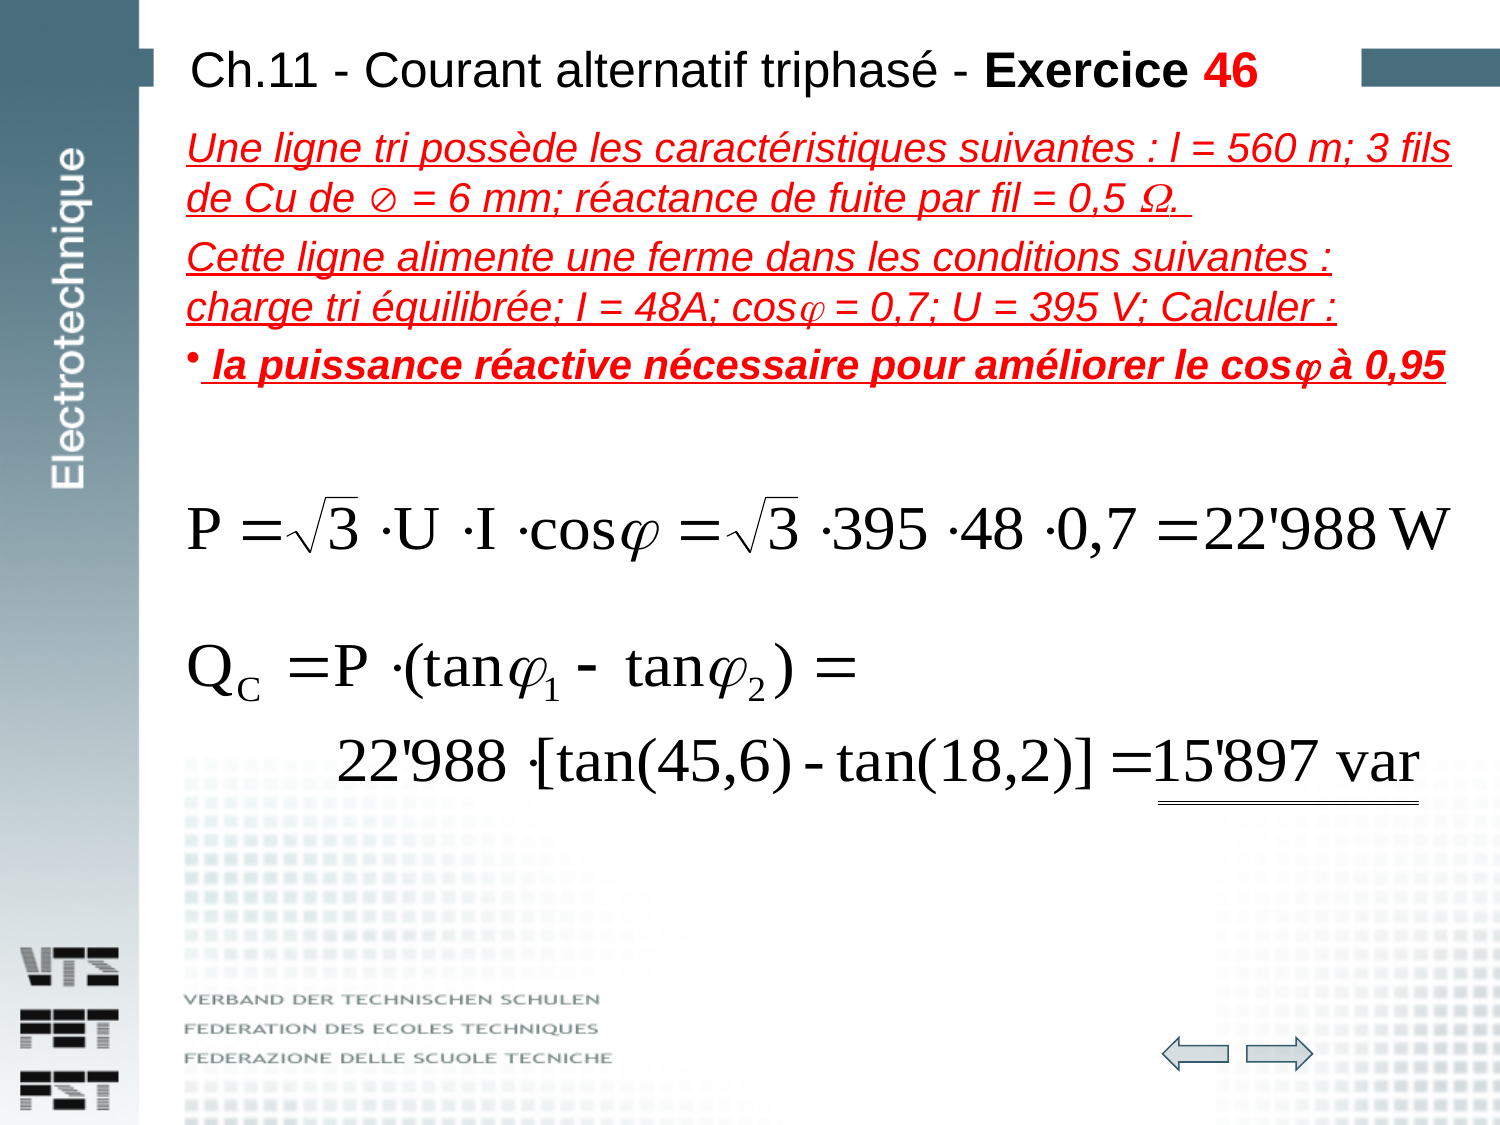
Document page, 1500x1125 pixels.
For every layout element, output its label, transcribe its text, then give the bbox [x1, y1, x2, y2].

title Ch.11 - Courant alternatif triphasé - Exercice 46 [174, 30, 1300, 118]
text_box [1162, 1037, 1229, 1071]
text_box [183, 633, 1423, 811]
picture [0, 478, 1500, 1125]
picture [0, 0, 1500, 477]
list Une ligne tri possède les caractéristiques suivantes : l = 560 m; 3 fils de Cu de  = 6 mm; réactance de fuite par fil = 0,5 . Cette ligne alimente une ferme dans les conditions suivantes : charge tri équilibrée; I = 48A; cos = 0,7; U = 395 V; Calculer : la puissance réactive nécessaire pour améliorer le cos à 0,95 [171, 113, 1483, 421]
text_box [182, 491, 1457, 572]
text_box [1246, 1037, 1313, 1071]
